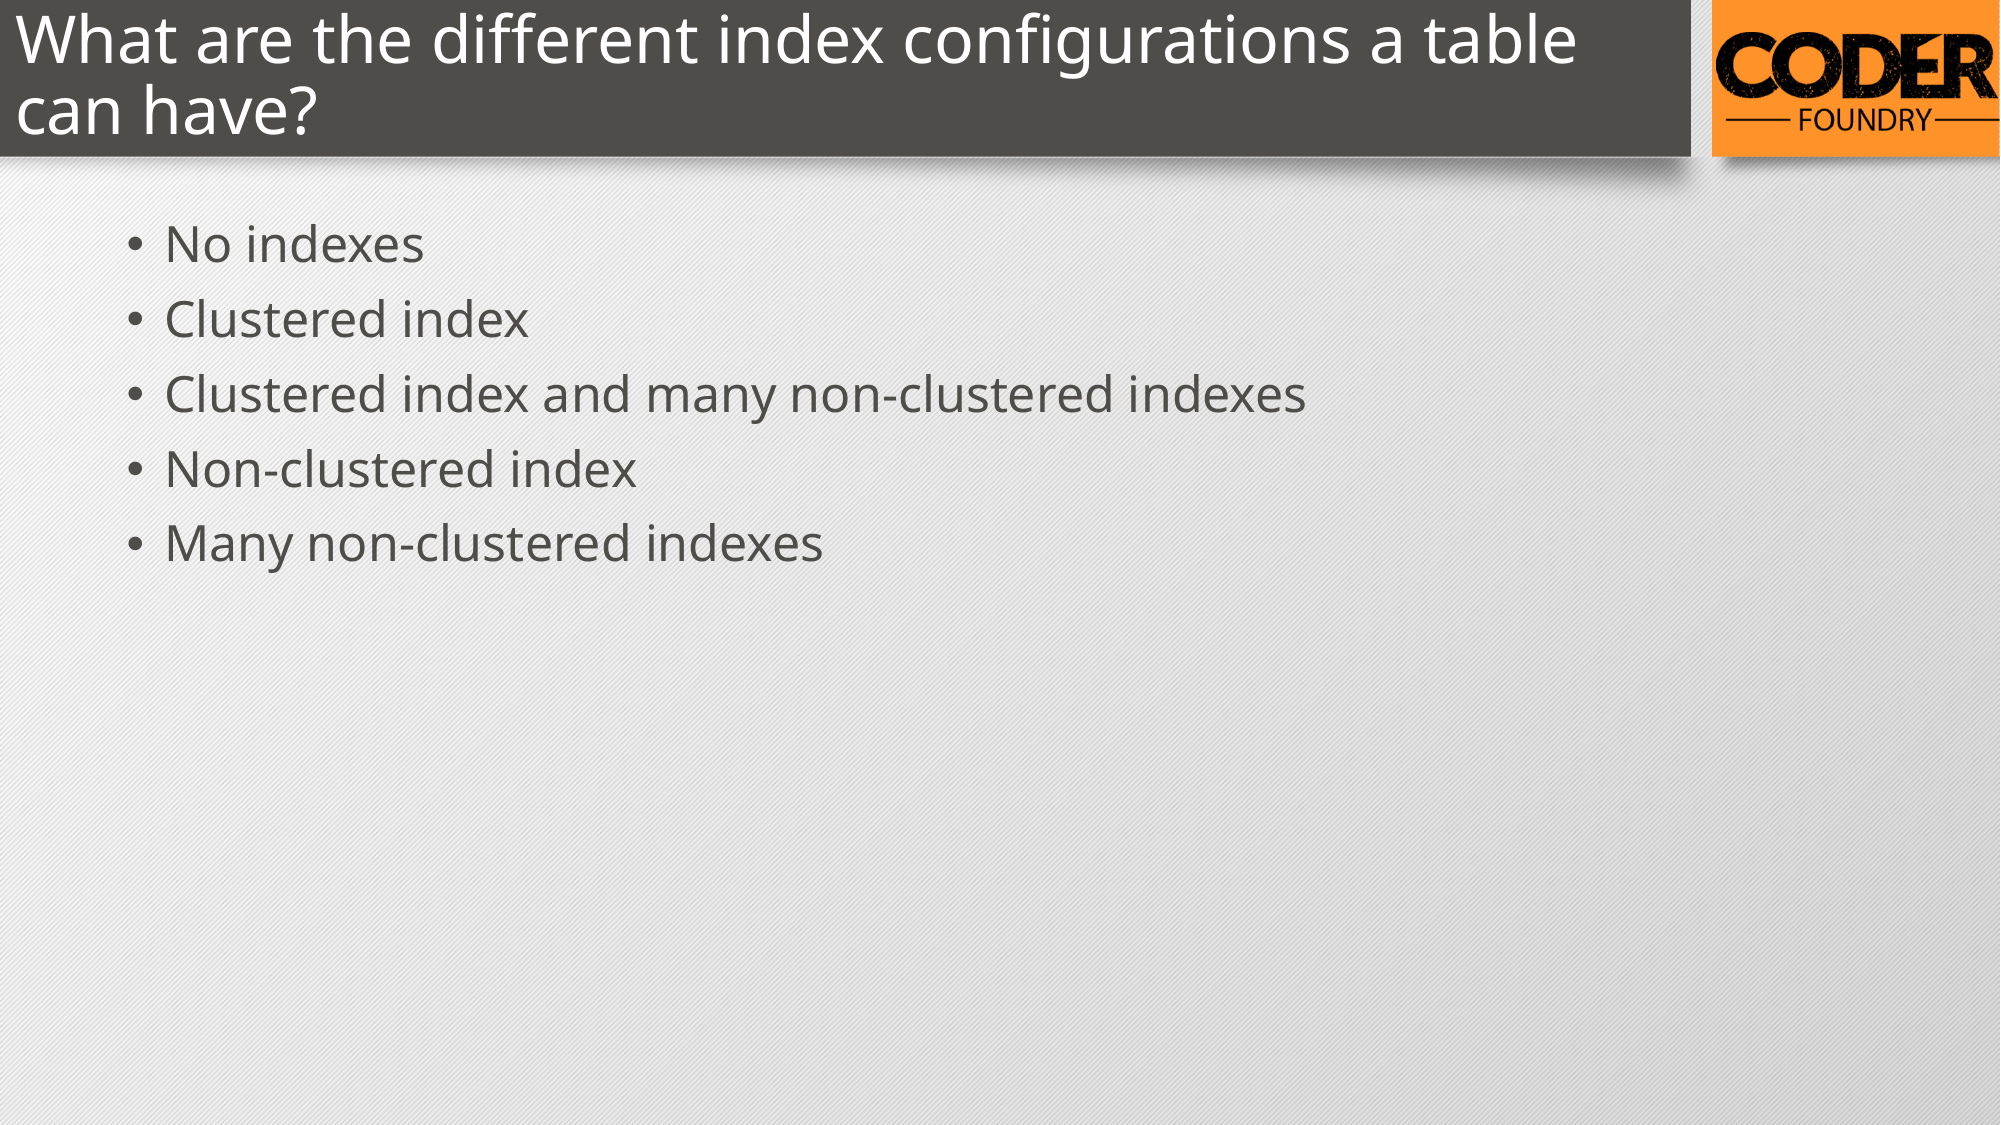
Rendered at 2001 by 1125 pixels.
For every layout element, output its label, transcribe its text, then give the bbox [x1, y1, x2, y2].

list No indexes Clustered index Clustered index and many non-clustered indexes Non-clustered index Many non-clustered indexes [111, 211, 1689, 1035]
picture [0, 0, 2000, 211]
title What are the different index configurations a table can have? [0, 0, 1689, 157]
